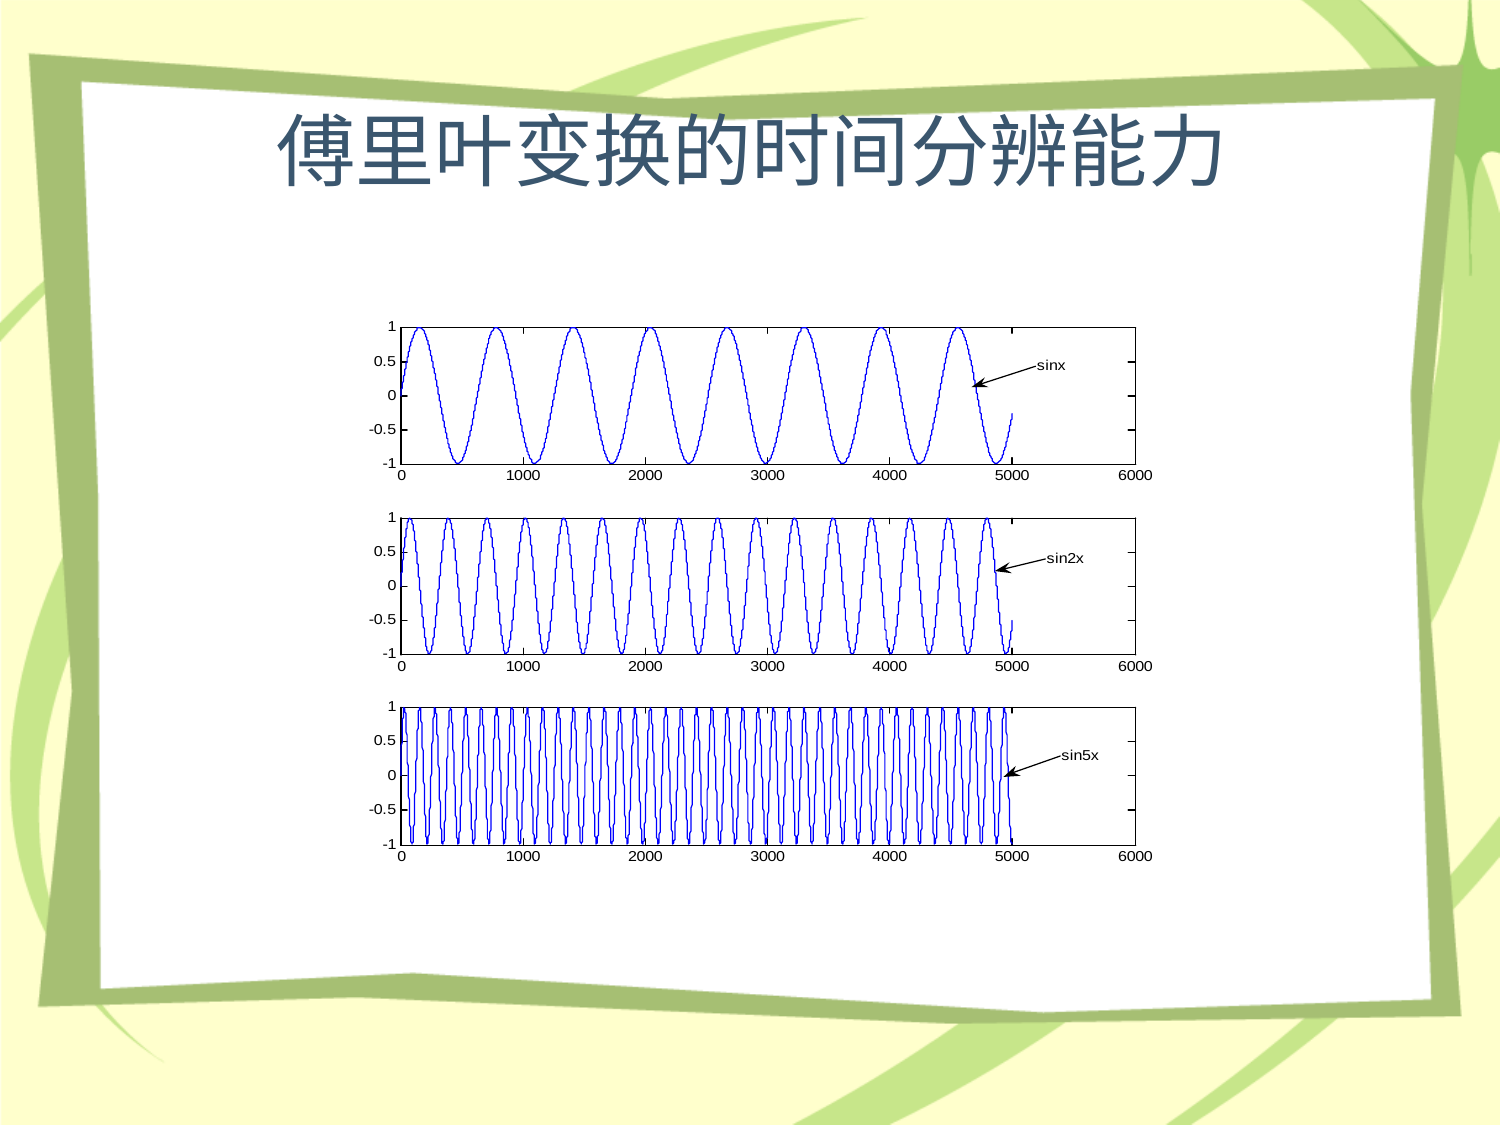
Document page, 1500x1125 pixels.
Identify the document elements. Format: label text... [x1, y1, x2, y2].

picture [0, 0, 1500, 1125]
title 傅里叶变换的时间分辨能力 [76, 54, 1427, 243]
